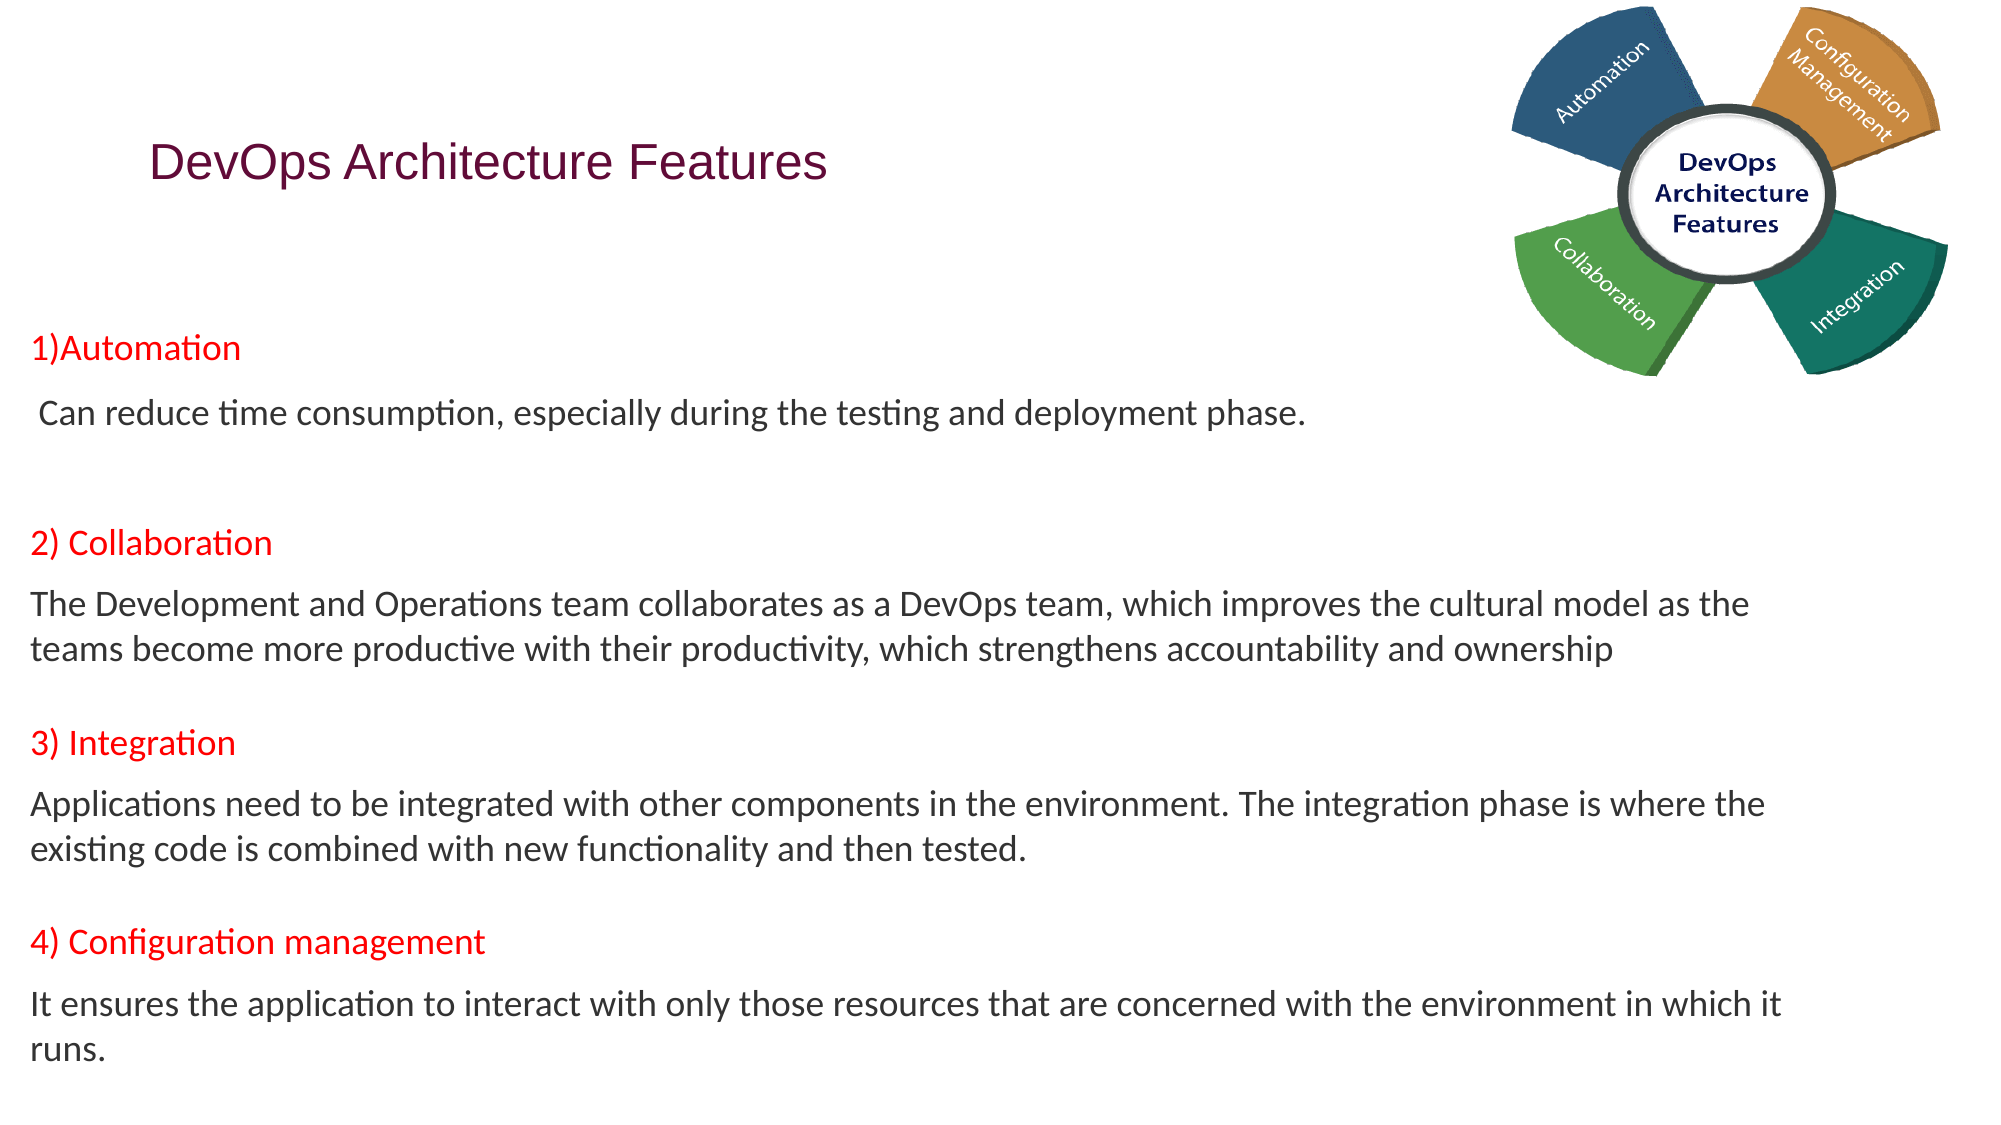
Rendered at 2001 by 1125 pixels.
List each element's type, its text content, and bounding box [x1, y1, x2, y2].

title DevOps Architecture Features [133, 127, 1047, 261]
text_box 1)Automation Can reduce time consumption, especially during the testing and deployment phase. 2) Collaboration The Development and Operations team collaborates as a DevOps team, which improves the cultural model as the teams become more productive with their productivity, which strengthens accountability and ownership 3) Integration Applications need to be integrated with other components in the environment. The integration phase is where the existing code is combined with new functionality and then tested. 4) Configuration management It ensures the application to interact with only those resources that are concerned with the environment in which it runs. [15, 312, 1840, 1125]
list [1505, 0, 1961, 388]
